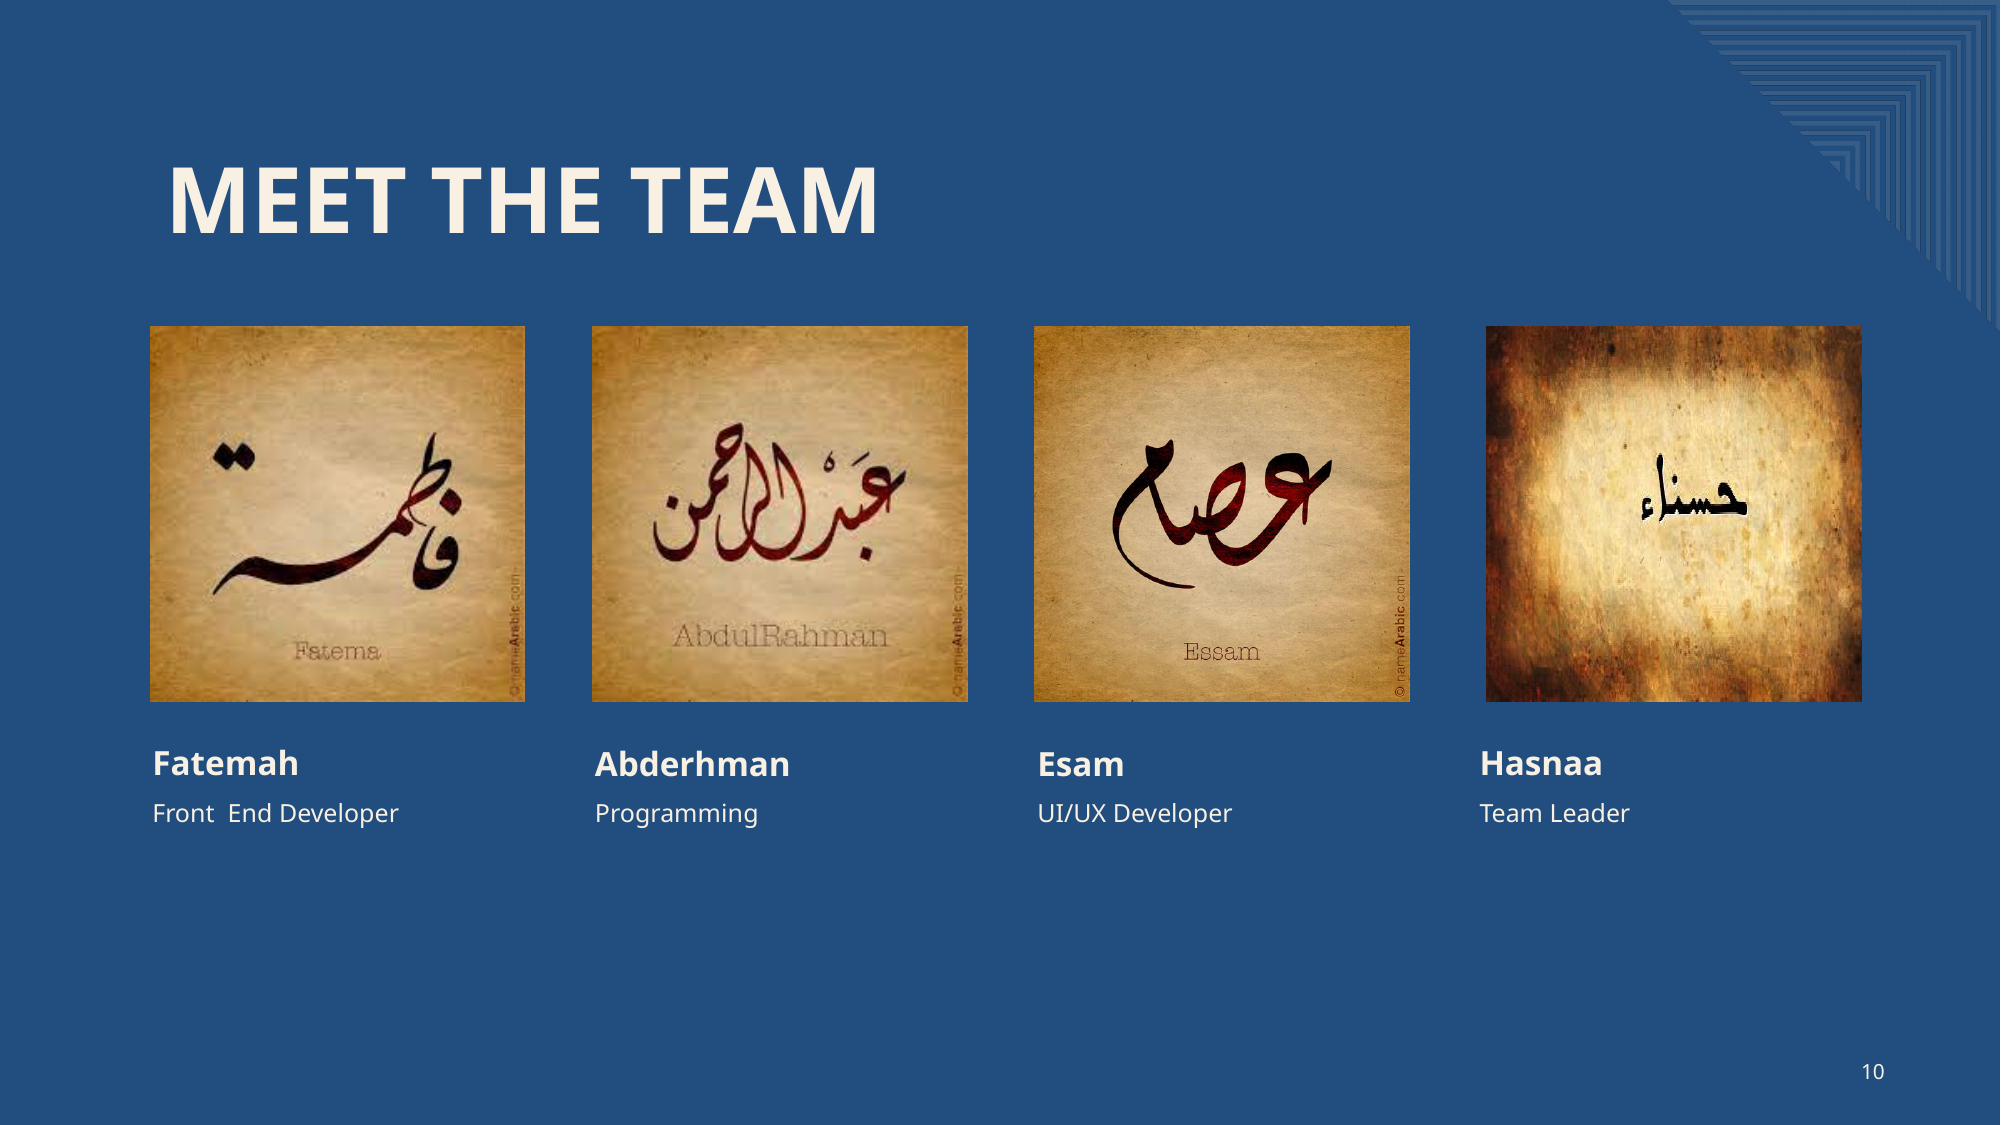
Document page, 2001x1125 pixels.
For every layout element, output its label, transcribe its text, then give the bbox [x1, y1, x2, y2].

picture [592, 326, 968, 702]
title MEET THE TEAM [150, 146, 1850, 365]
list Programming [579, 793, 955, 869]
list Team Leader [1464, 793, 1840, 869]
picture [1486, 0, 2000, 702]
list Fatemah [137, 739, 513, 785]
slide_number 10 [1824, 1042, 1900, 1103]
picture [1034, 326, 1410, 702]
list Abderhman [579, 740, 955, 786]
list UI/UX Developer [1022, 793, 1398, 869]
list Hasnaa [1464, 739, 1840, 785]
picture [149, 326, 525, 702]
list Front End Developer [137, 793, 513, 869]
list Esam [1022, 740, 1398, 786]
